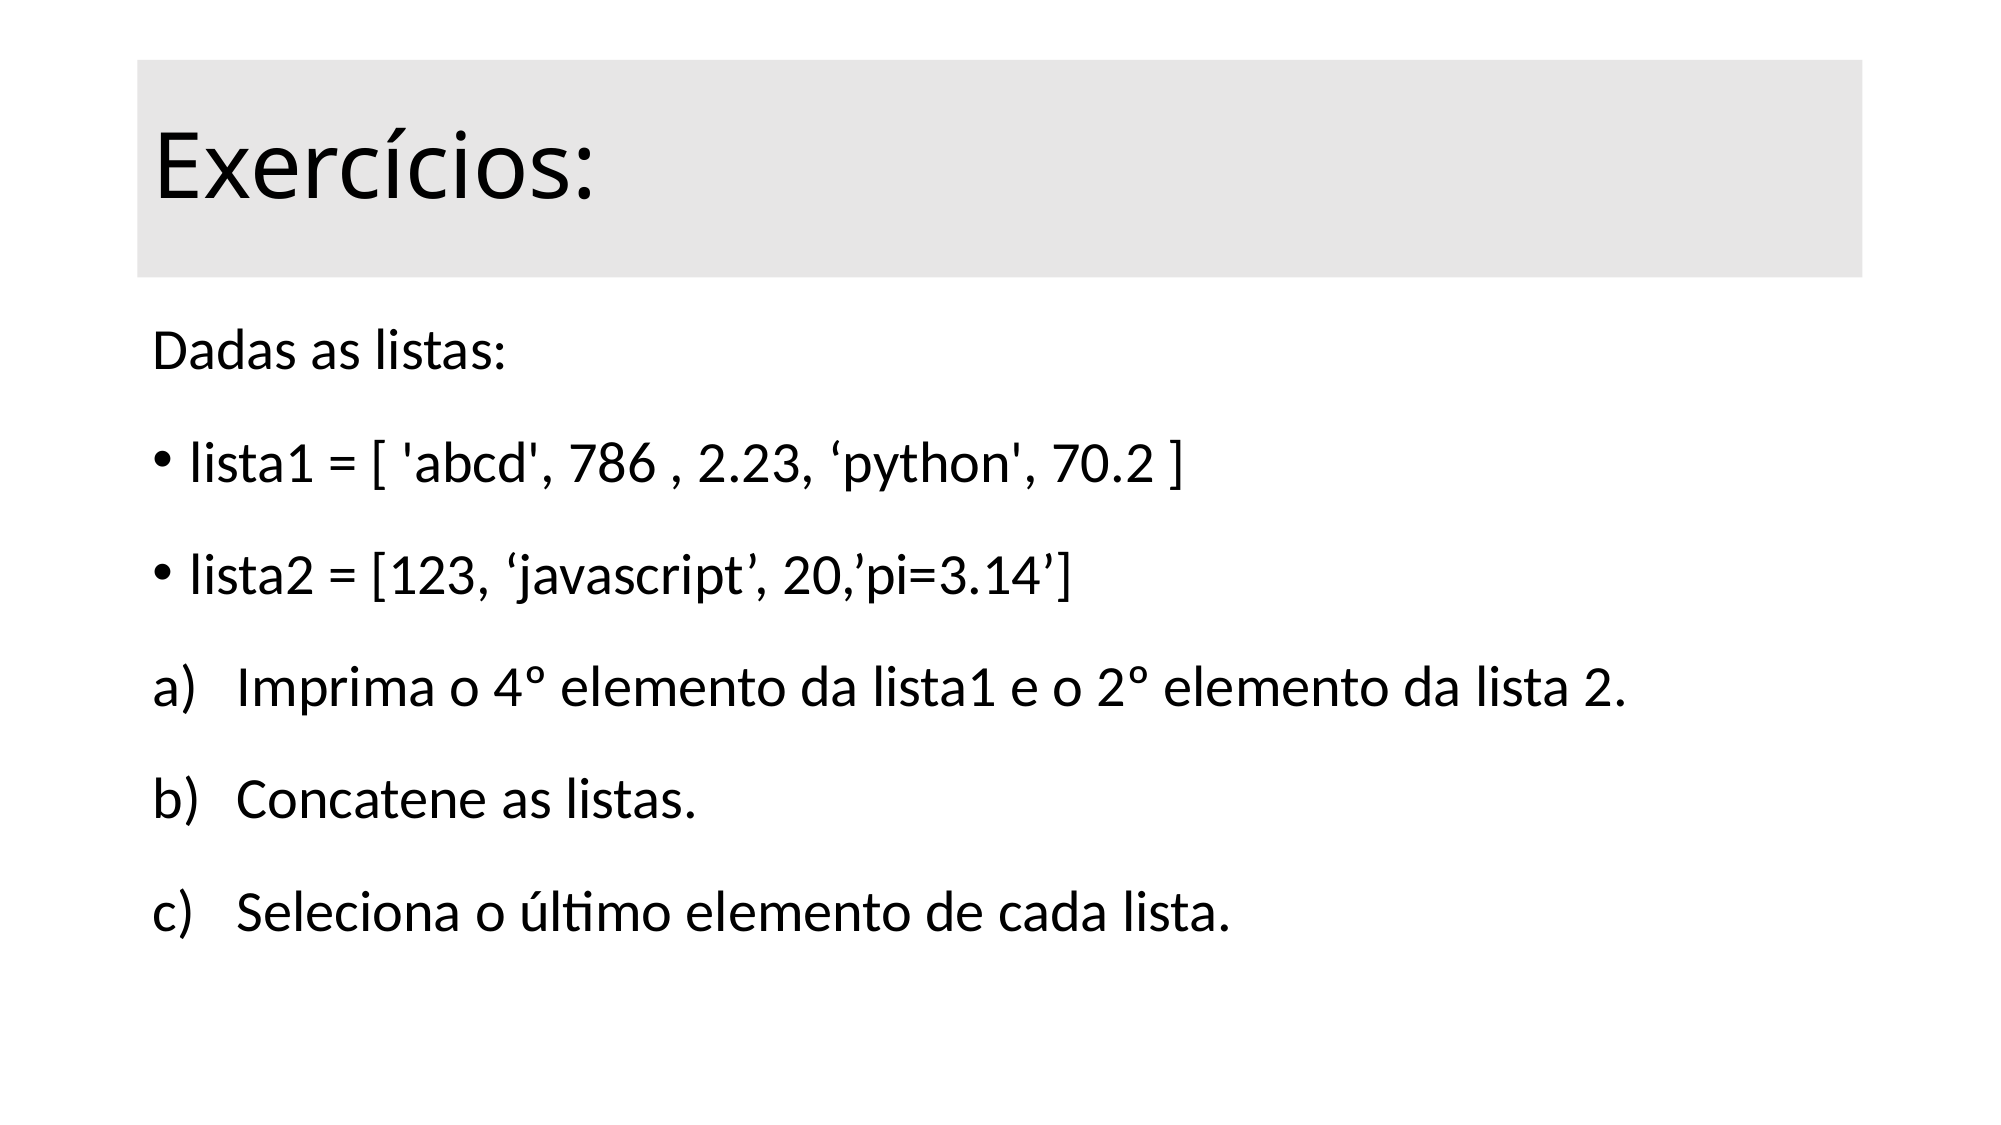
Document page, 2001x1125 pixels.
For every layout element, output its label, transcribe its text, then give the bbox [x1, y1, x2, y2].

title Exercícios: [137, 59, 1863, 278]
list Dadas as listas: lista1 = [ 'abcd', 786 , 2.23, ‘python', 70.2 ] lista2 = [123, ‘javascript’, 20,’pi=3.14’] Imprima o 4º elemento da lista1 e o 2º elemento da lista 2. Concatene as listas. Seleciona o último elemento de cada lista. [137, 299, 1863, 1014]
